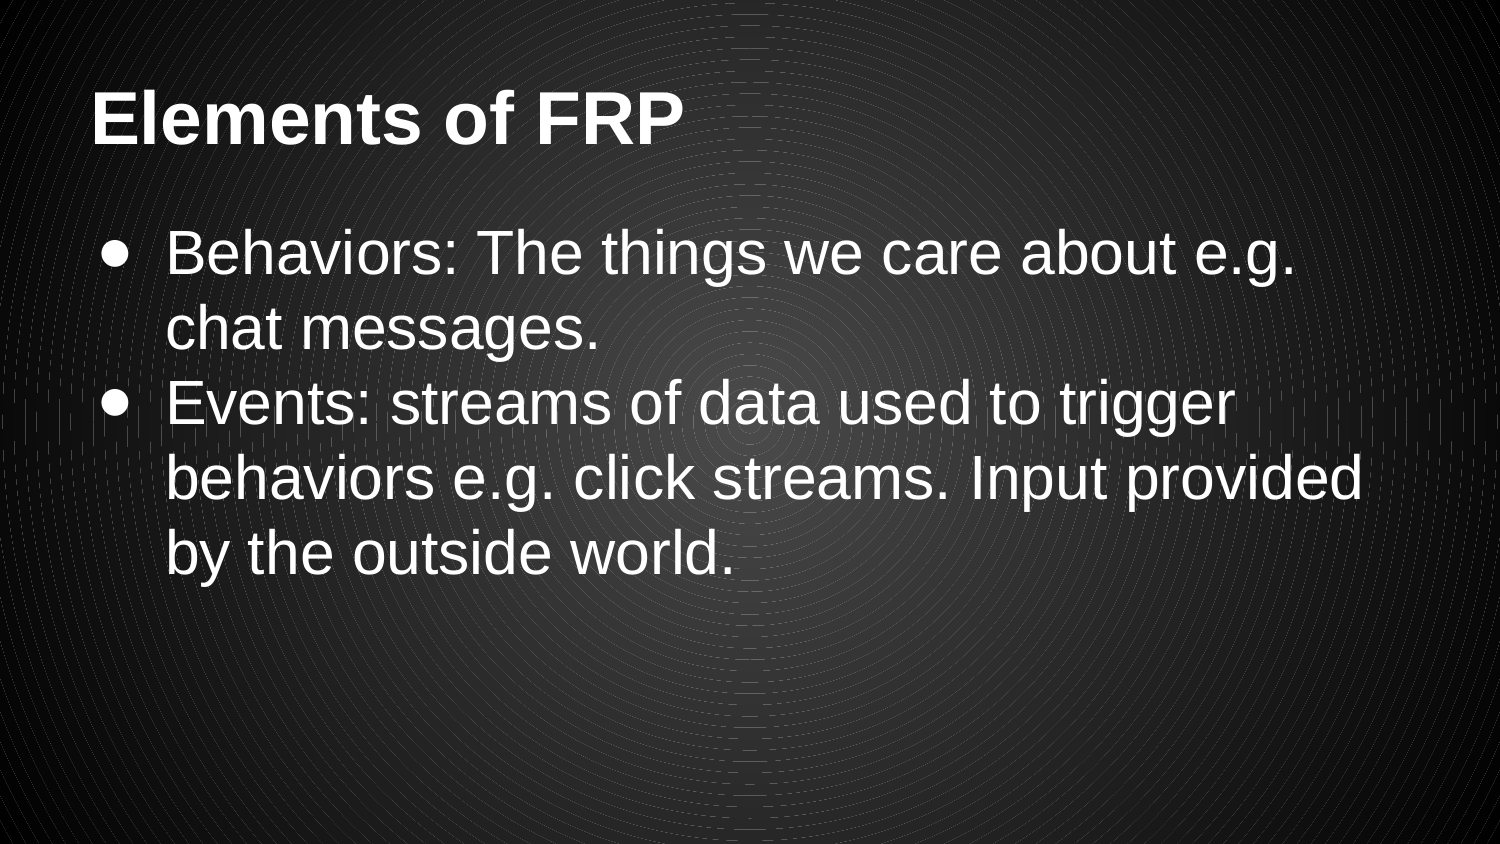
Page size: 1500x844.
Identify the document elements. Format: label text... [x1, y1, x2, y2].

title Elements of FRP [75, 33, 1425, 175]
list Behaviors: The things we care about e.g. chat messages. Events: streams of data used to trigger behaviors e.g. click streams. Input provided by the outside world. [75, 196, 1425, 808]
